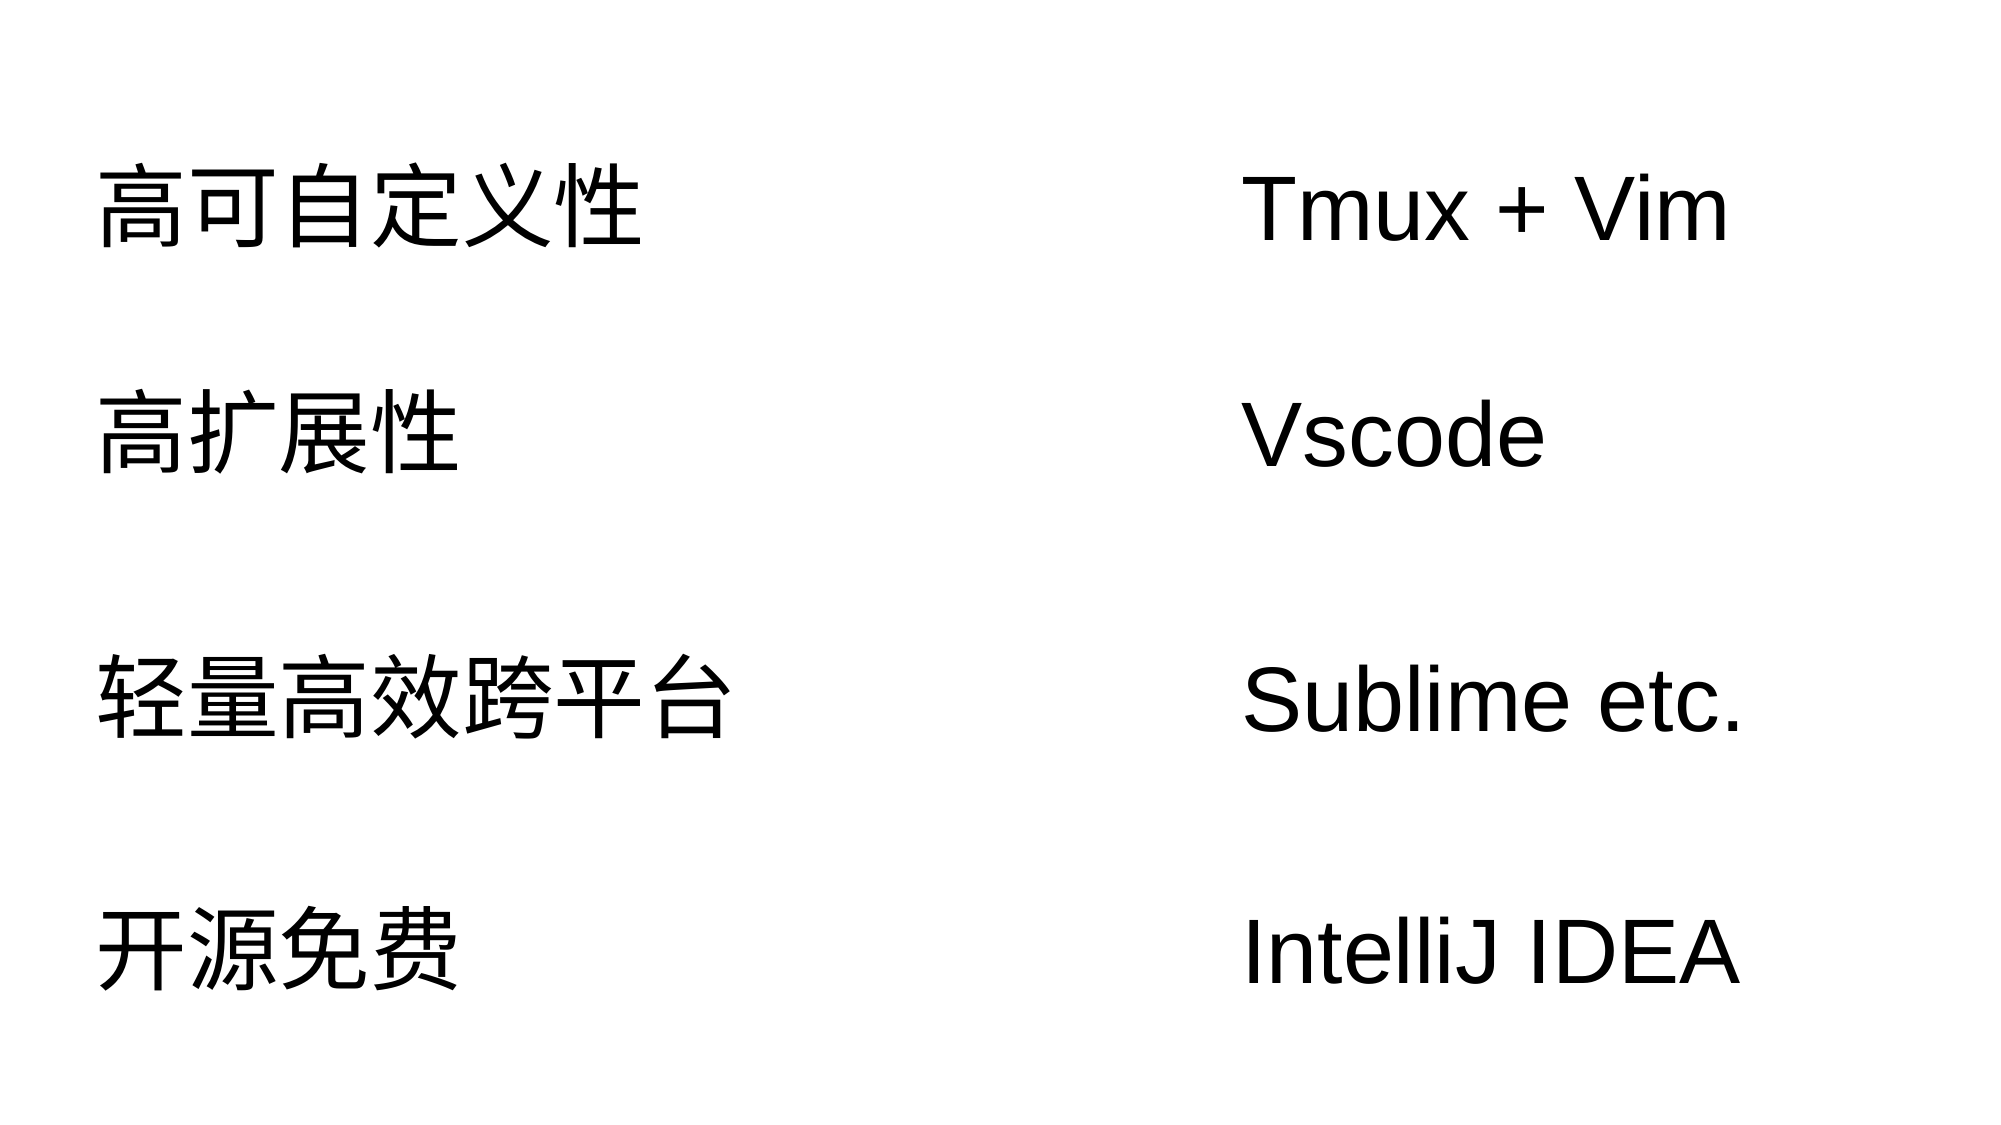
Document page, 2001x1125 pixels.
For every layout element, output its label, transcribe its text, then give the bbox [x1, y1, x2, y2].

text_box Tmux + Vim [1226, 112, 1815, 309]
text_box IntelliJ IDEA [1226, 856, 1930, 1053]
text_box Sublime etc. [1226, 603, 1930, 800]
text_box 轻量高效跨平台 [80, 603, 784, 800]
text_box 高扩展性 [80, 338, 669, 535]
text_box 开源免费 [80, 856, 784, 1053]
title 高可自定义性 [80, 112, 669, 309]
text_box Vscode [1226, 338, 1815, 535]
